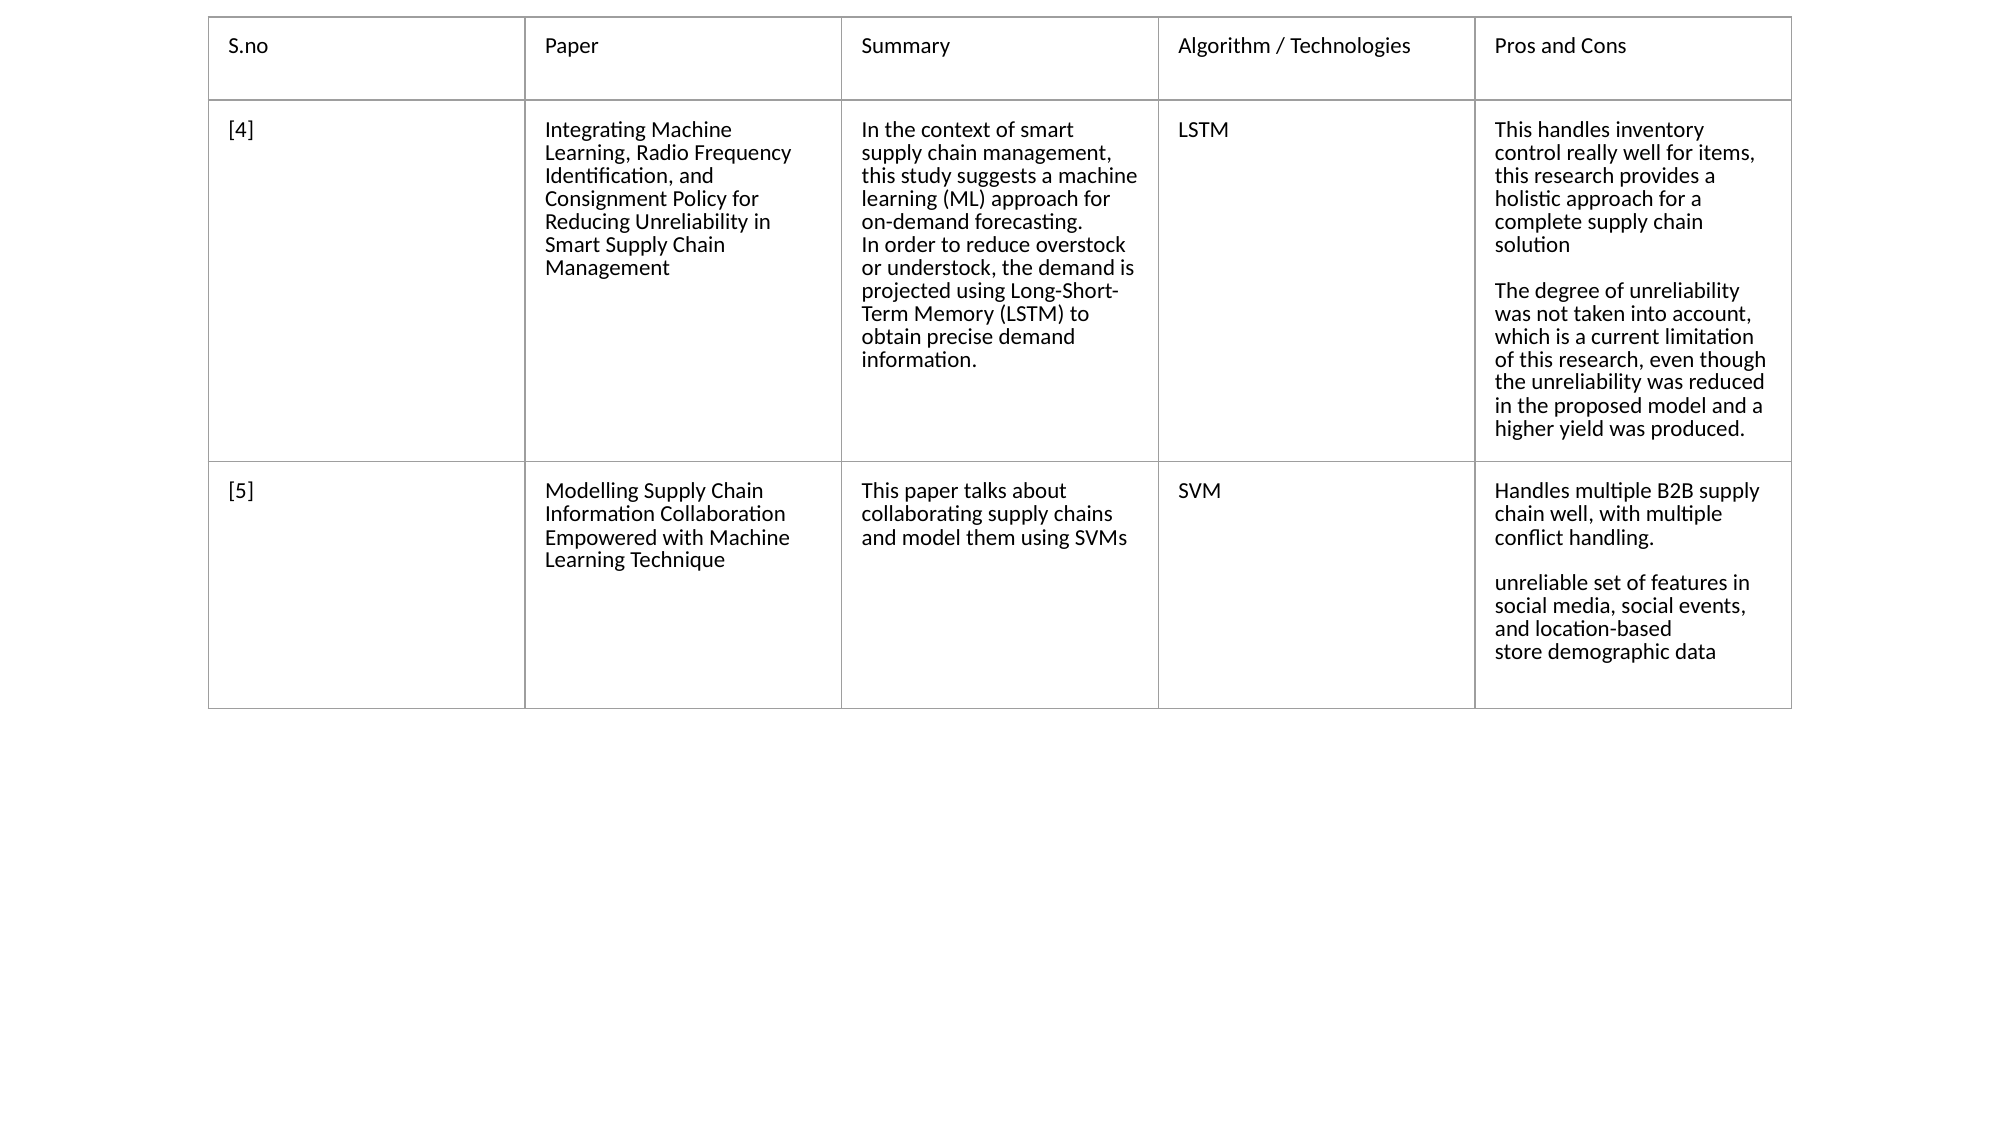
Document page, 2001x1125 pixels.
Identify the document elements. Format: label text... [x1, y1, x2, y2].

table_header Pros and Cons [1476, 18, 1791, 99]
table_header S.no [209, 18, 524, 99]
table_cell In the context of smart supply chain management, this study suggests a machine learning (ML) approach for on-demand forecasting. In order to reduce overstock or understock, the demand is projected using Long-Short-Term Memory (LSTM) to obtain precise demand information. [842, 101, 1158, 461]
table_cell Integrating Machine Learning, Radio Frequency Identification, and Consignment Policy for Reducing Unreliability in Smart Supply Chain Management [526, 101, 841, 461]
table_cell This paper talks about collaborating supply chains and model them using SVMs [842, 462, 1158, 708]
table_cell LSTM [1159, 101, 1474, 461]
table_cell Modelling Supply Chain Information Collaboration Empowered with Machine Learning Technique [526, 462, 841, 708]
table_cell [4] [209, 101, 524, 461]
table_cell Handles multiple B2B supply chain well, with multiple conflict handling. unreliable set of features in social media, social events, and location-based store demographic data [1476, 462, 1791, 708]
table_header Summary [842, 18, 1158, 99]
table_cell This handles inventory control really well for items, this research provides a holistic approach for a complete supply chain solution The degree of unreliability was not taken into account, which is a current limitation of this research, even though the unreliability was reduced in the proposed model and a higher yield was produced. [1476, 101, 1791, 461]
table_cell [5] [209, 462, 524, 708]
table_header Paper [526, 18, 841, 99]
table_header Algorithm / Technologies [1159, 18, 1474, 99]
table_cell SVM [1159, 462, 1474, 708]
